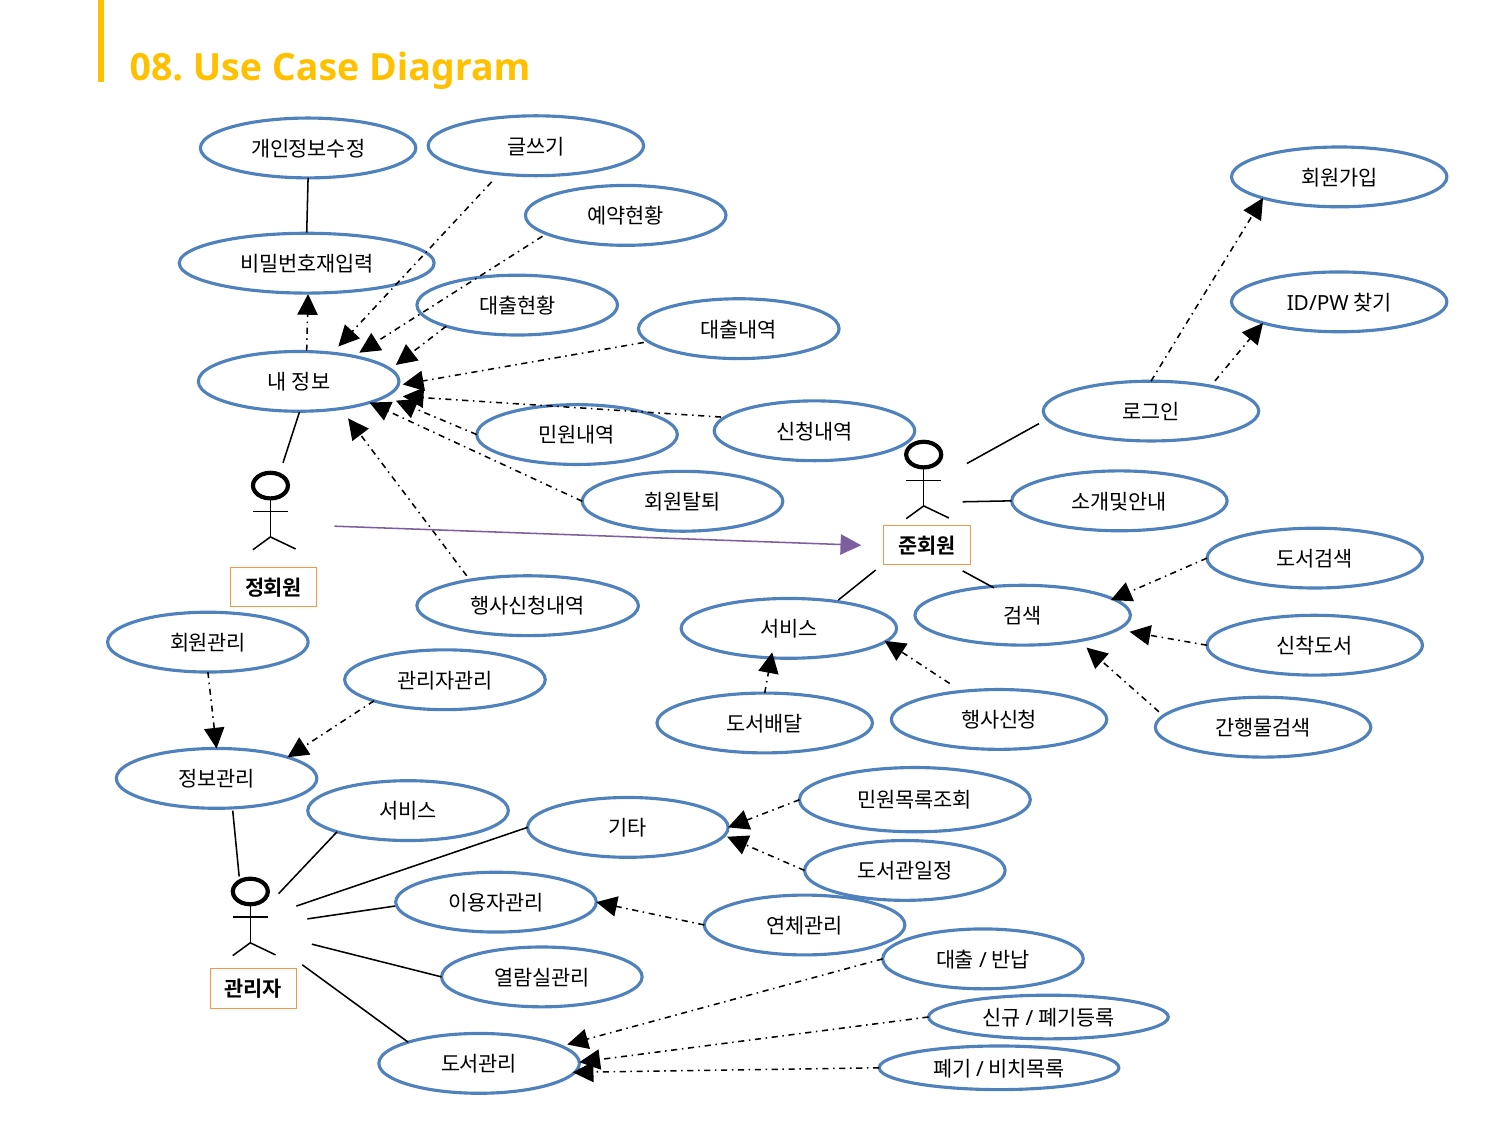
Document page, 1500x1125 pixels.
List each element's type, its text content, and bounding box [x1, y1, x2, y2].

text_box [107, 115, 1448, 1094]
text_box 08. Use Case Diagram [114, 35, 546, 95]
